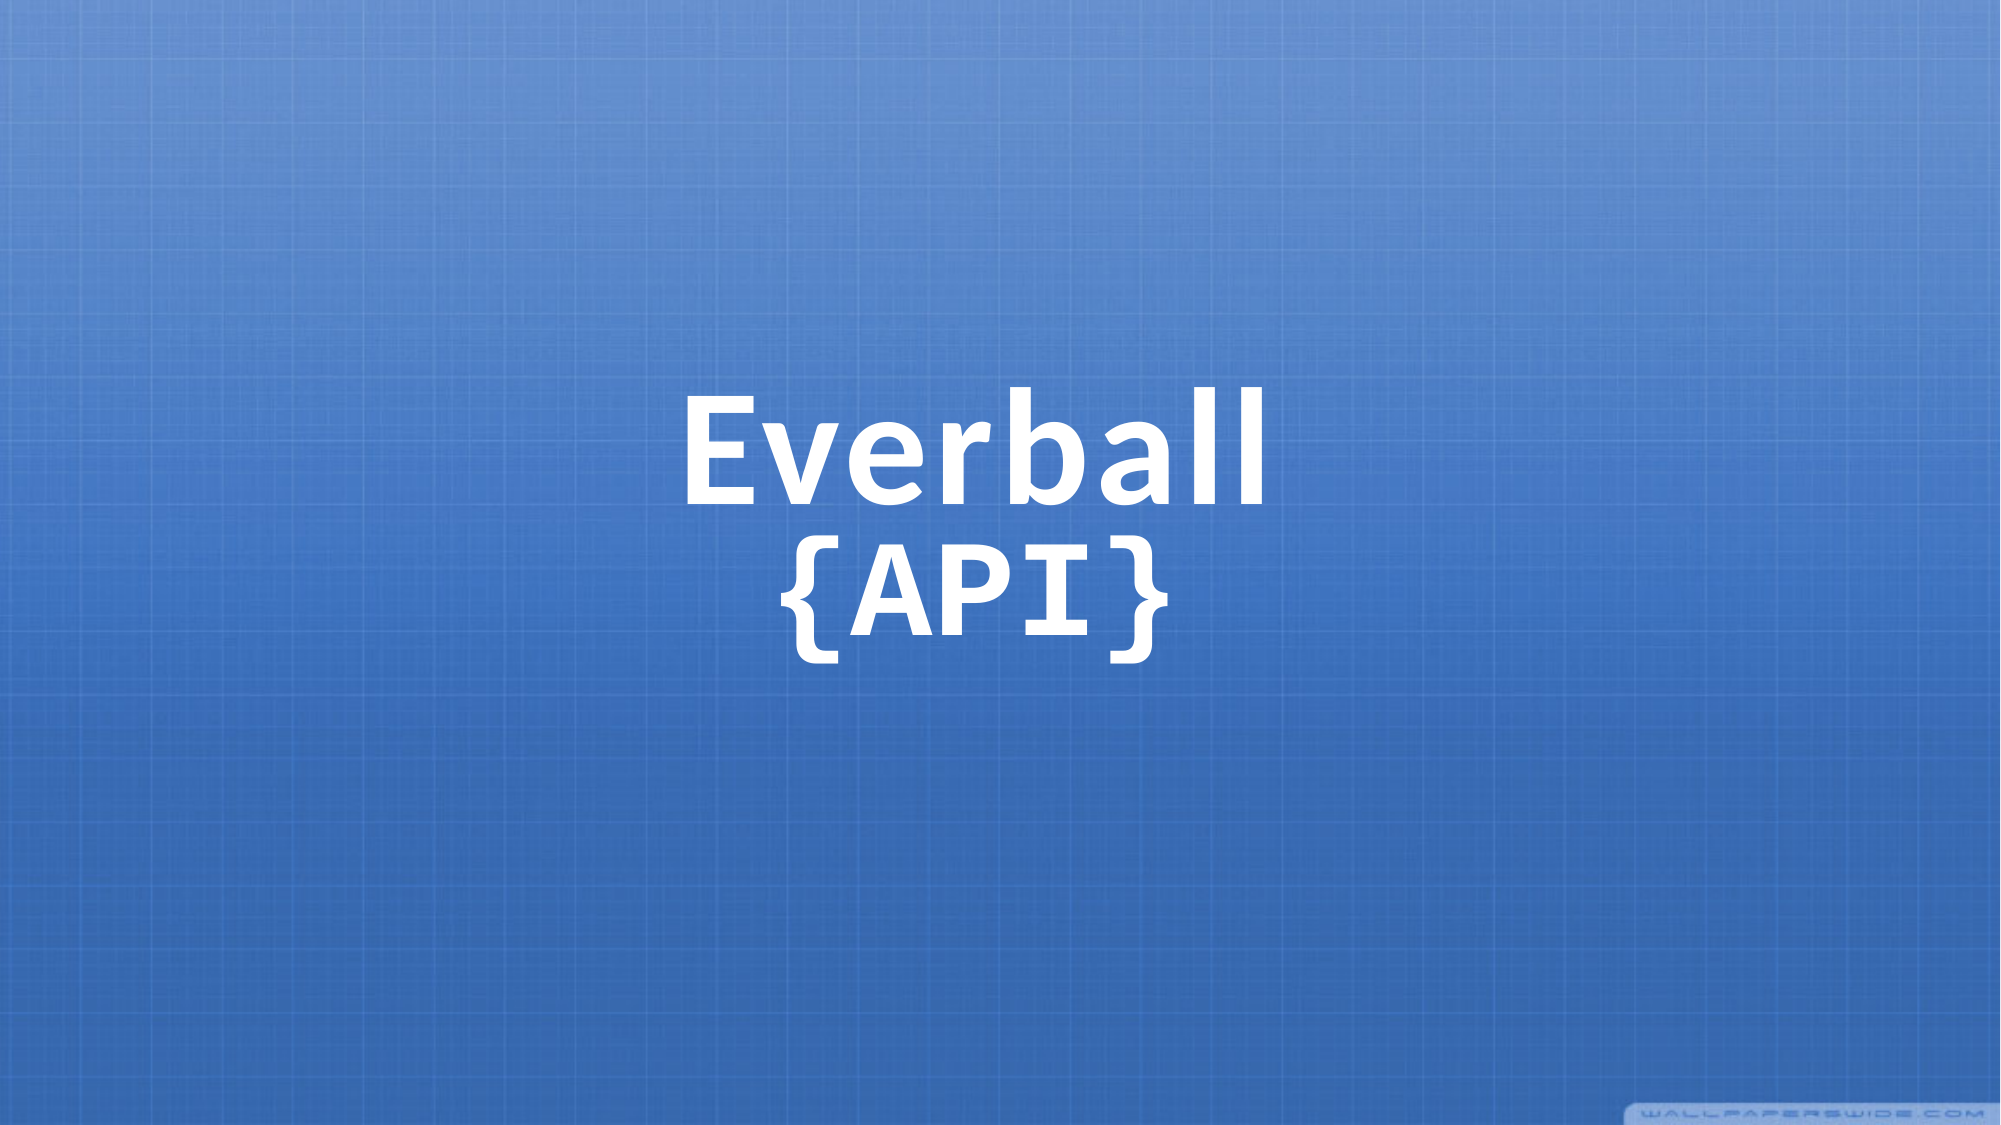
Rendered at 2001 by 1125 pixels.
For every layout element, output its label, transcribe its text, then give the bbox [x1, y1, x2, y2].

text_box Everball [663, 331, 1305, 546]
picture [0, 0, 2001, 1125]
text_box {API} [753, 490, 1215, 671]
